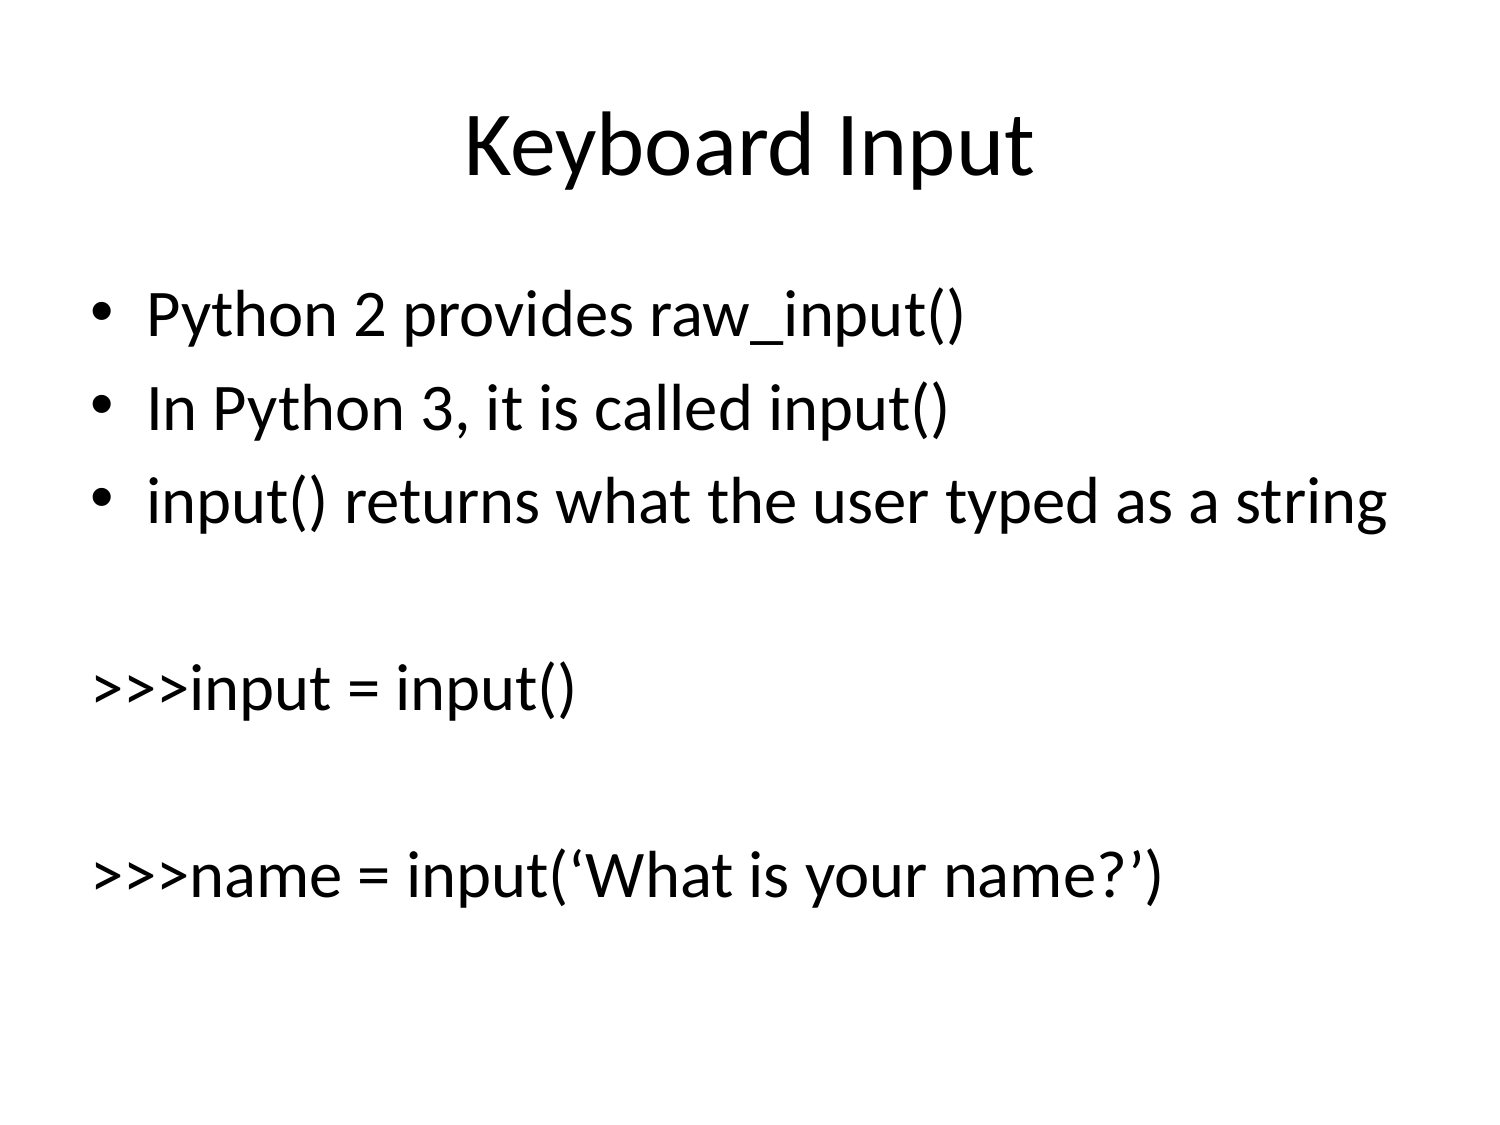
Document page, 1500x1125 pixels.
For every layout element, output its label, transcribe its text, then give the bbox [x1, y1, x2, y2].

list Python 2 provides raw_input() In Python 3, it is called input() input() returns what the user typed as a string >>>input = input() >>>name = input(‘What is your name?’) [75, 262, 1425, 1005]
title Keyboard Input [75, 45, 1425, 233]
